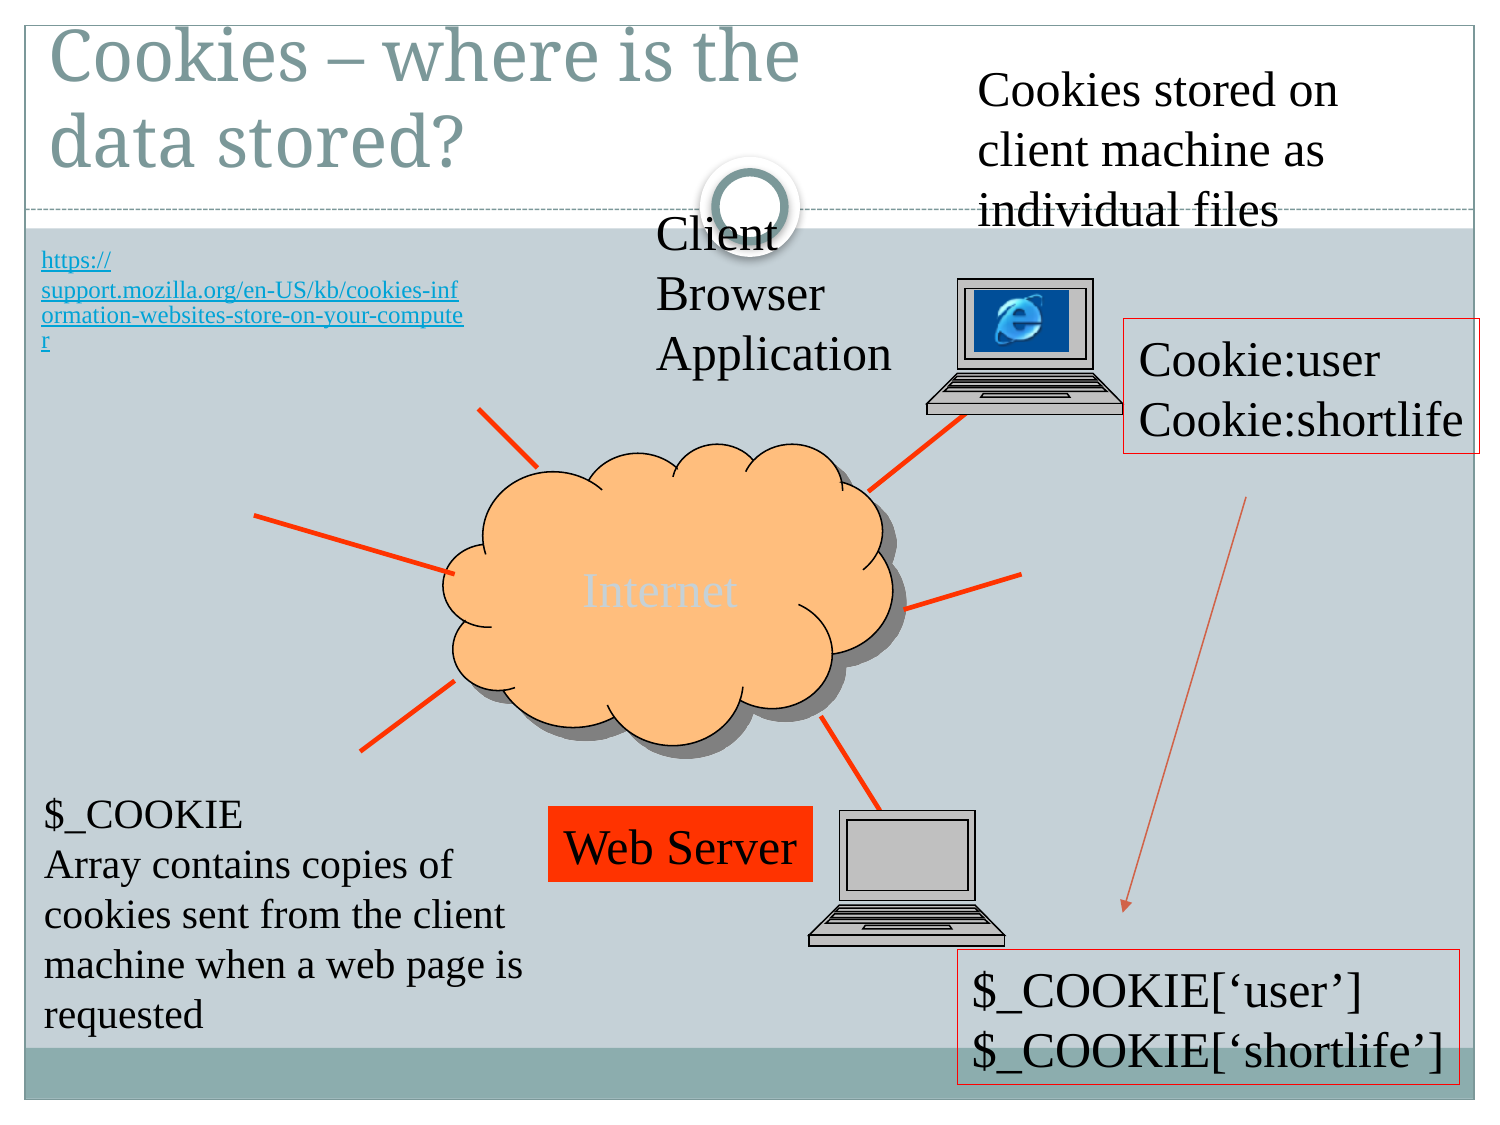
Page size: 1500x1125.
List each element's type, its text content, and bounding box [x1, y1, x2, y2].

text_box [957, 278, 1093, 369]
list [974, 290, 1069, 353]
text_box Internet [442, 444, 893, 746]
text_box [927, 373, 1123, 415]
text_box [839, 810, 976, 901]
text_box Client Browser Application [640, 192, 907, 388]
text_box Cookie:user Cookie:shortlife [1123, 318, 1480, 454]
text_box https://support.mozilla.org/en-US/kb/cookies-information-websites-store-on-your-computer [26, 236, 481, 341]
text_box $_COOKIE Array contains copies of cookies sent from the client machine when a web page is requested [29, 778, 546, 1044]
title Cookies – where is the data stored? [33, 1, 853, 190]
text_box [1122, 496, 1247, 914]
text_box [809, 905, 1005, 947]
text_box Web Server [548, 806, 812, 882]
text_box $_COOKIE[‘user’] $_COOKIE[‘shortlife’] [957, 949, 1460, 1085]
text_box Cookies stored on client machine as individual files [962, 48, 1462, 244]
